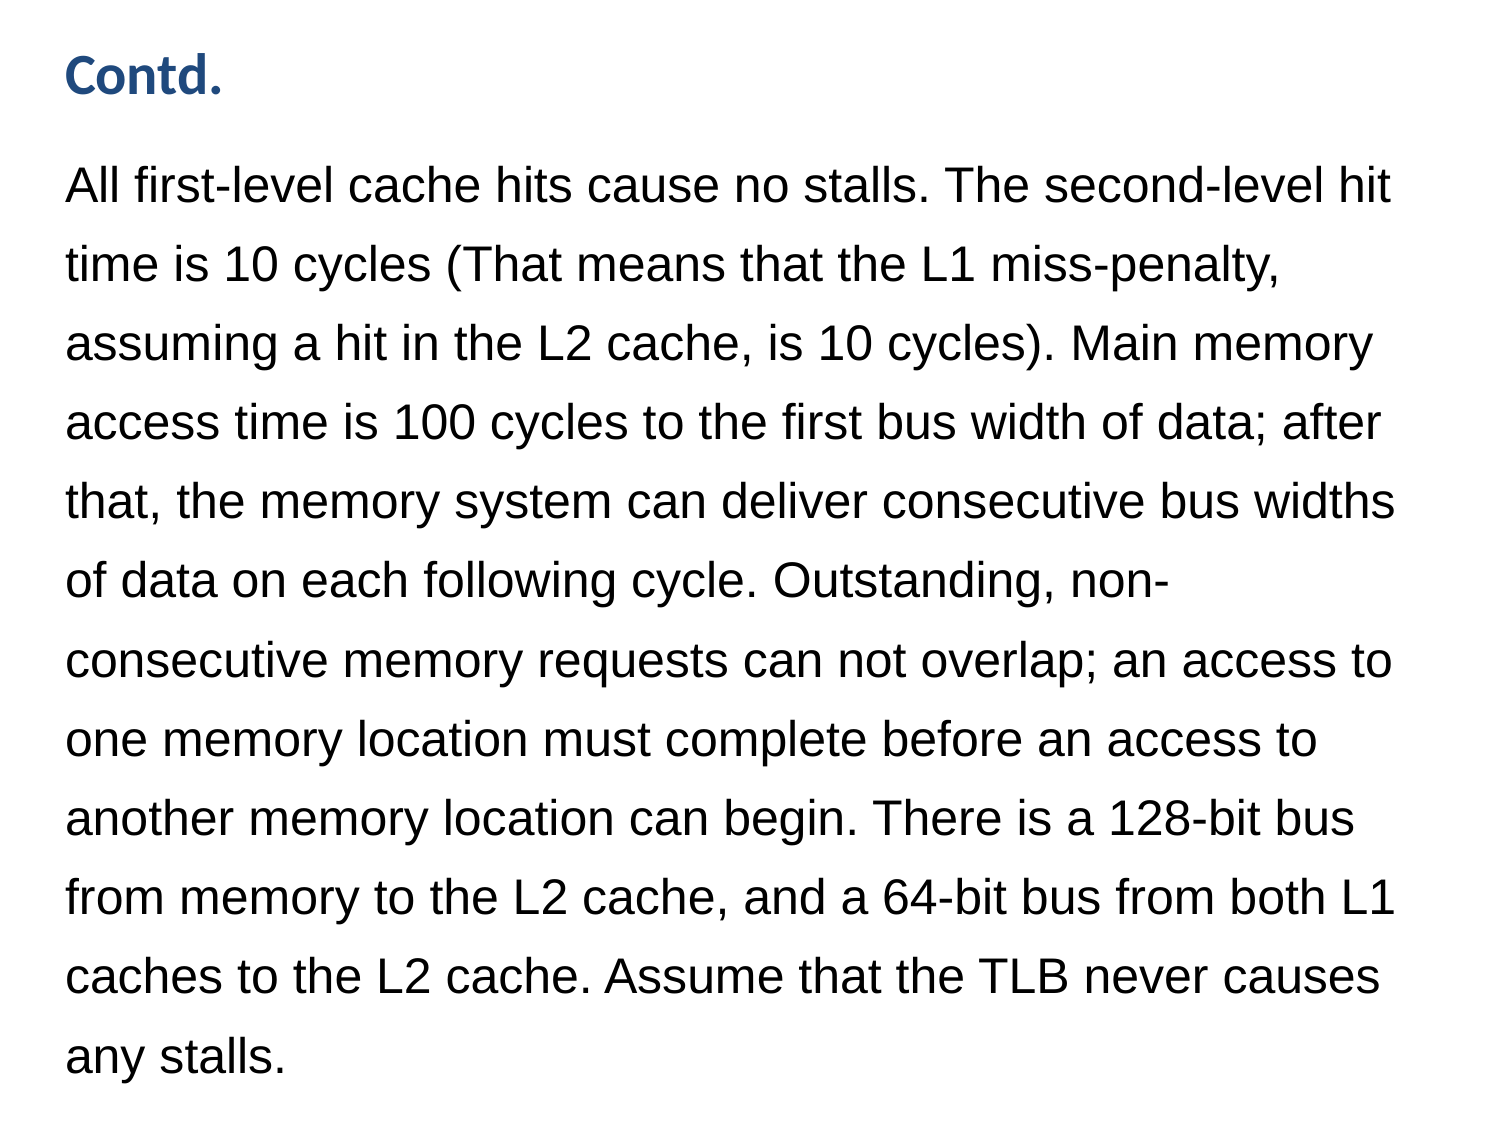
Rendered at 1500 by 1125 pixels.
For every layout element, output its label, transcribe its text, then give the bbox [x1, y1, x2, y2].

title Contd. [50, 24, 1400, 118]
text_box All first-level cache hits cause no stalls. The second-level hit time is 10 cycles (That means that the L1 miss-penalty, assuming a hit in the L2 cache, is 10 cycles). Main memory access time is 100 cycles to the first bus width of data; after that, the memory system can deliver consecutive bus widths of data on each following cycle. Outstanding, non-consecutive memory requests can not overlap; an access to one memory location must complete before an access to another memory location can begin. There is a 128-bit bus from memory to the L2 cache, and a 64-bit bus from both L1 caches to the L2 cache. Assume that the TLB never causes any stalls. [50, 125, 1438, 1091]
